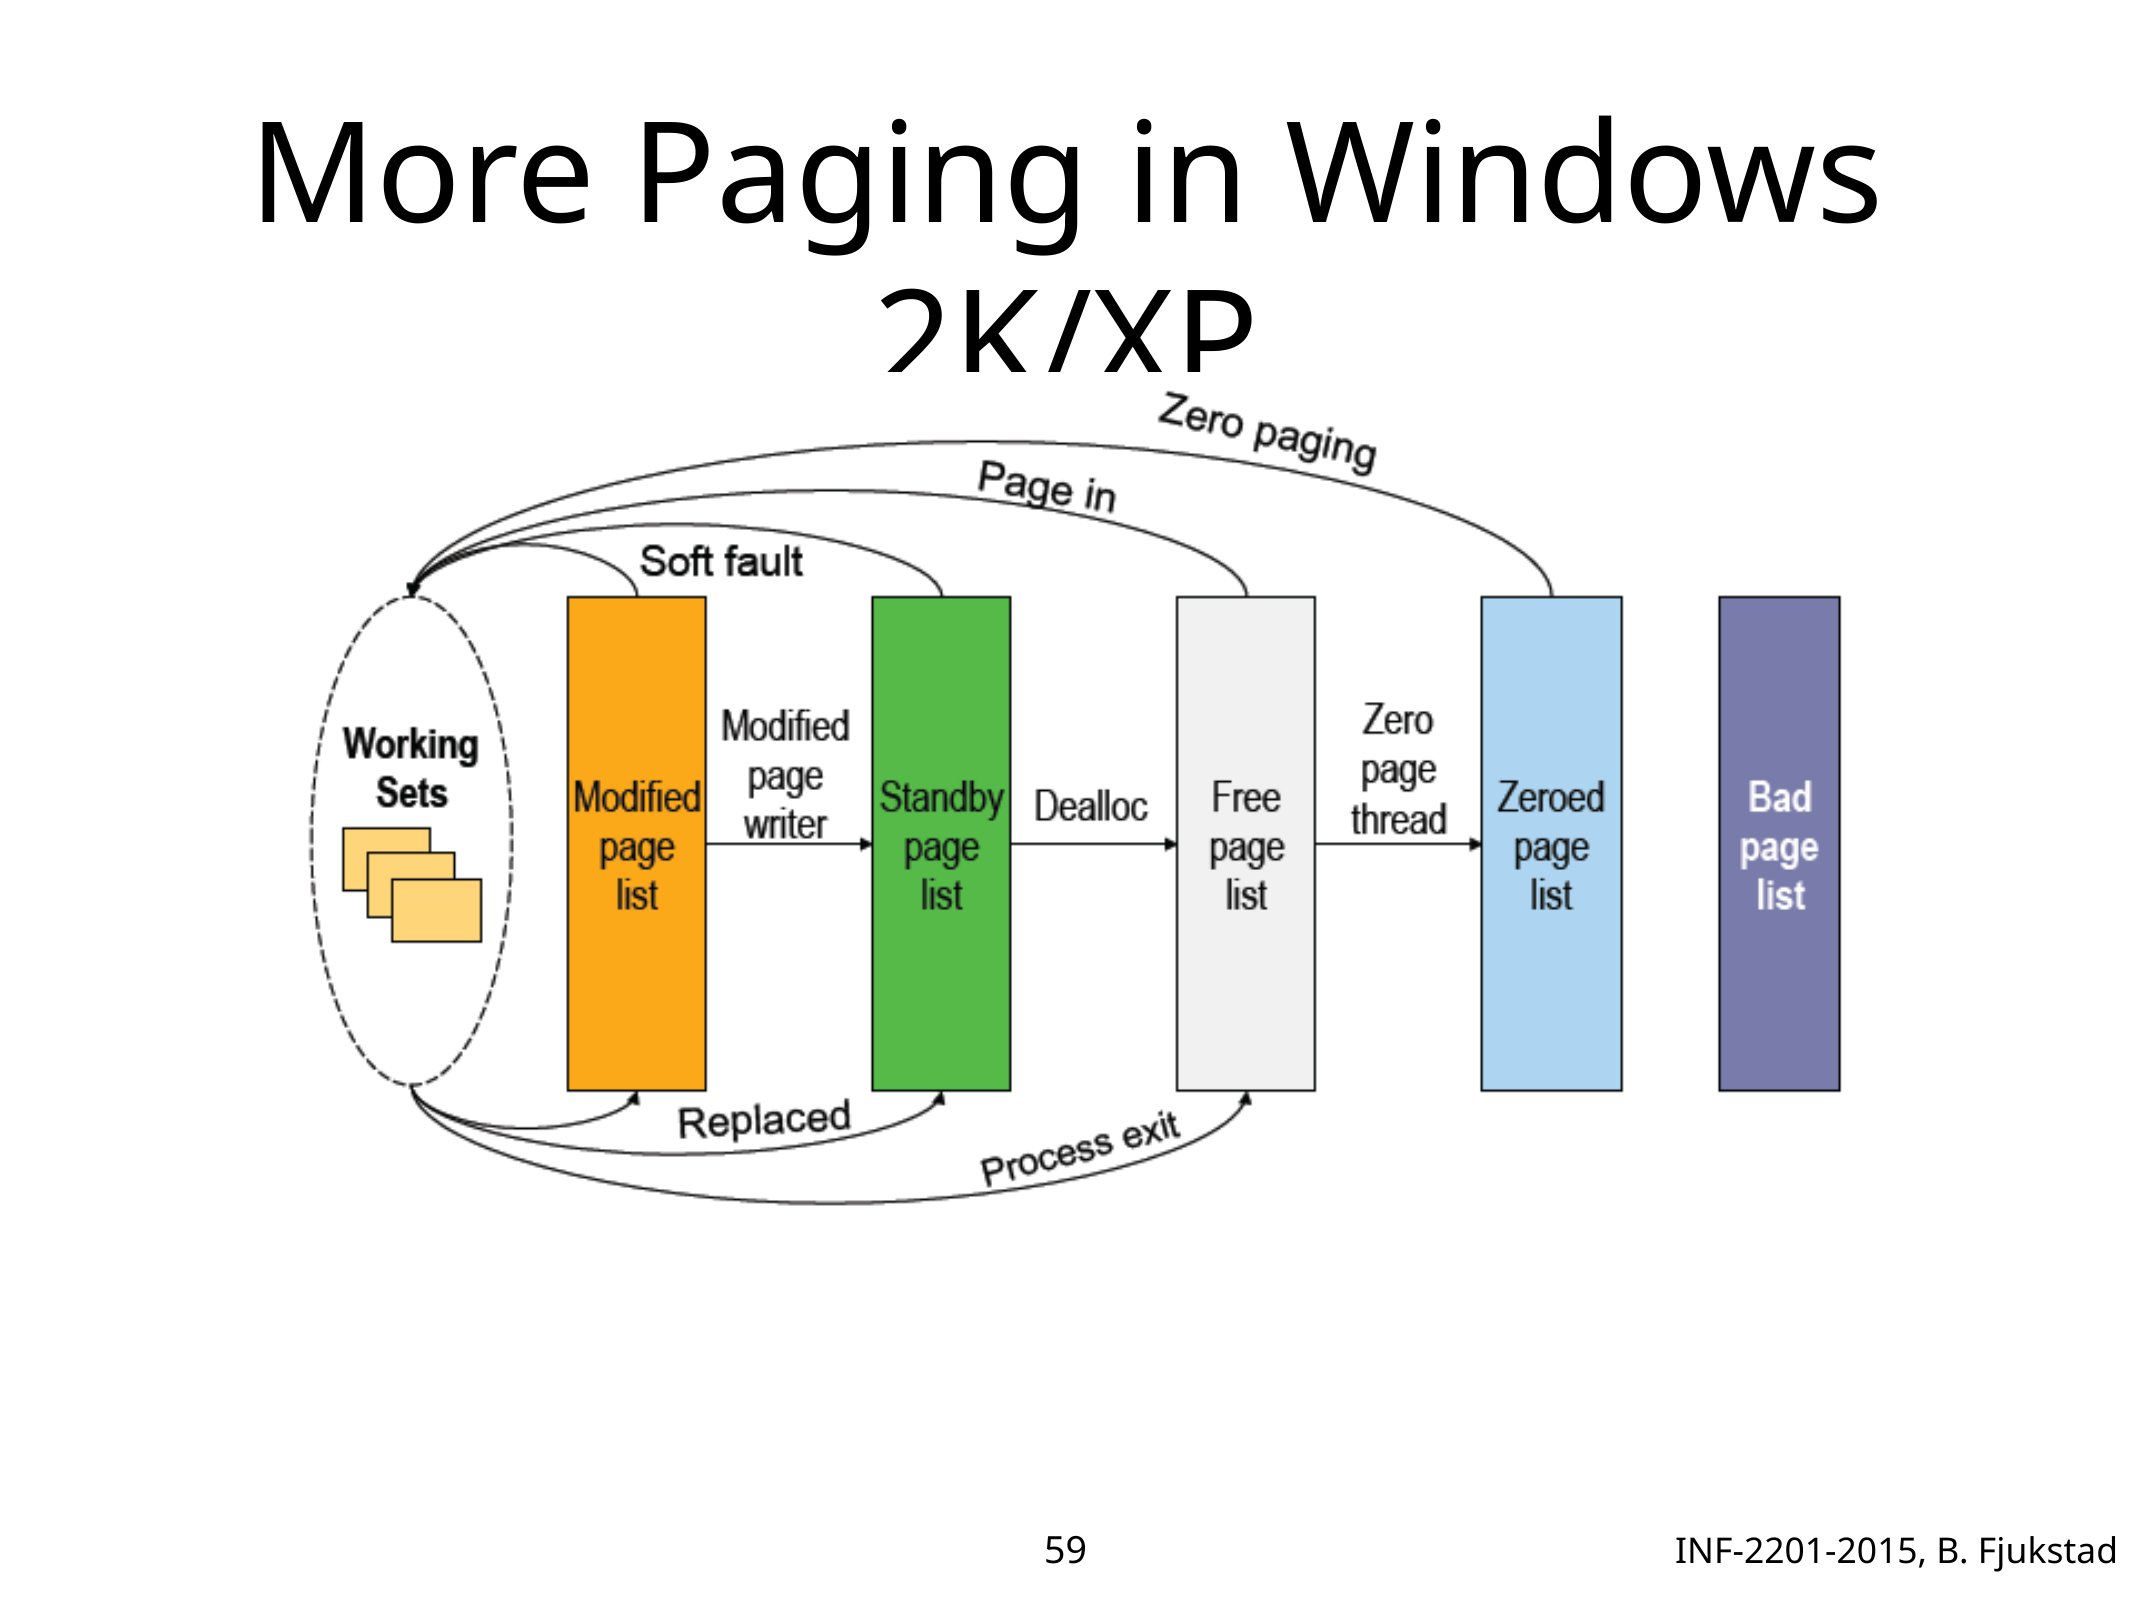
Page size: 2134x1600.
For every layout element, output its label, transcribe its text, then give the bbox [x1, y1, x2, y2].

picture [265, 371, 1869, 1228]
title More Paging in Windows 2K/XP [155, 72, 1978, 428]
slide_number 59 [1034, 1517, 1097, 1581]
